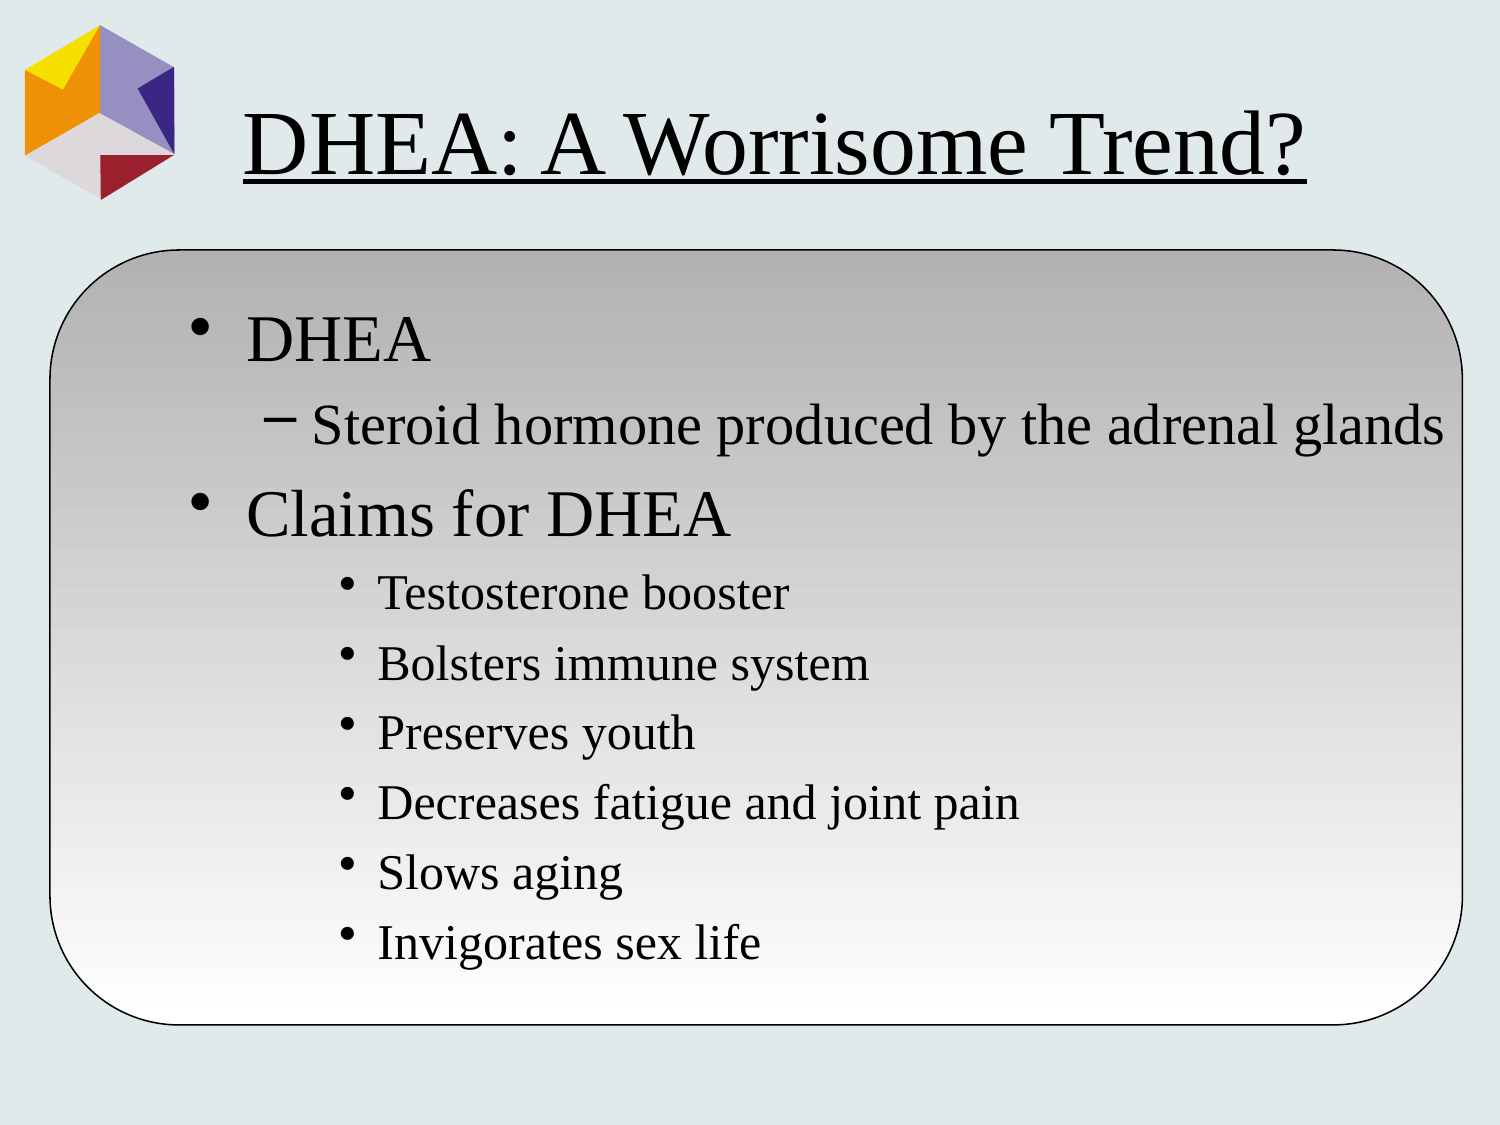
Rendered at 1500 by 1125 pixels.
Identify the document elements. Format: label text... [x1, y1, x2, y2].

list DHEA Steroid hormone produced by the adrenal glands Claims for DHEA Testosterone booster Bolsters immune system Preserves youth Decreases fatigue and joint pain Slows aging Invigorates sex life [174, 287, 1476, 1063]
title DHEA: A Worrisome Trend? [137, 62, 1413, 213]
text_box [49, 249, 1424, 1025]
